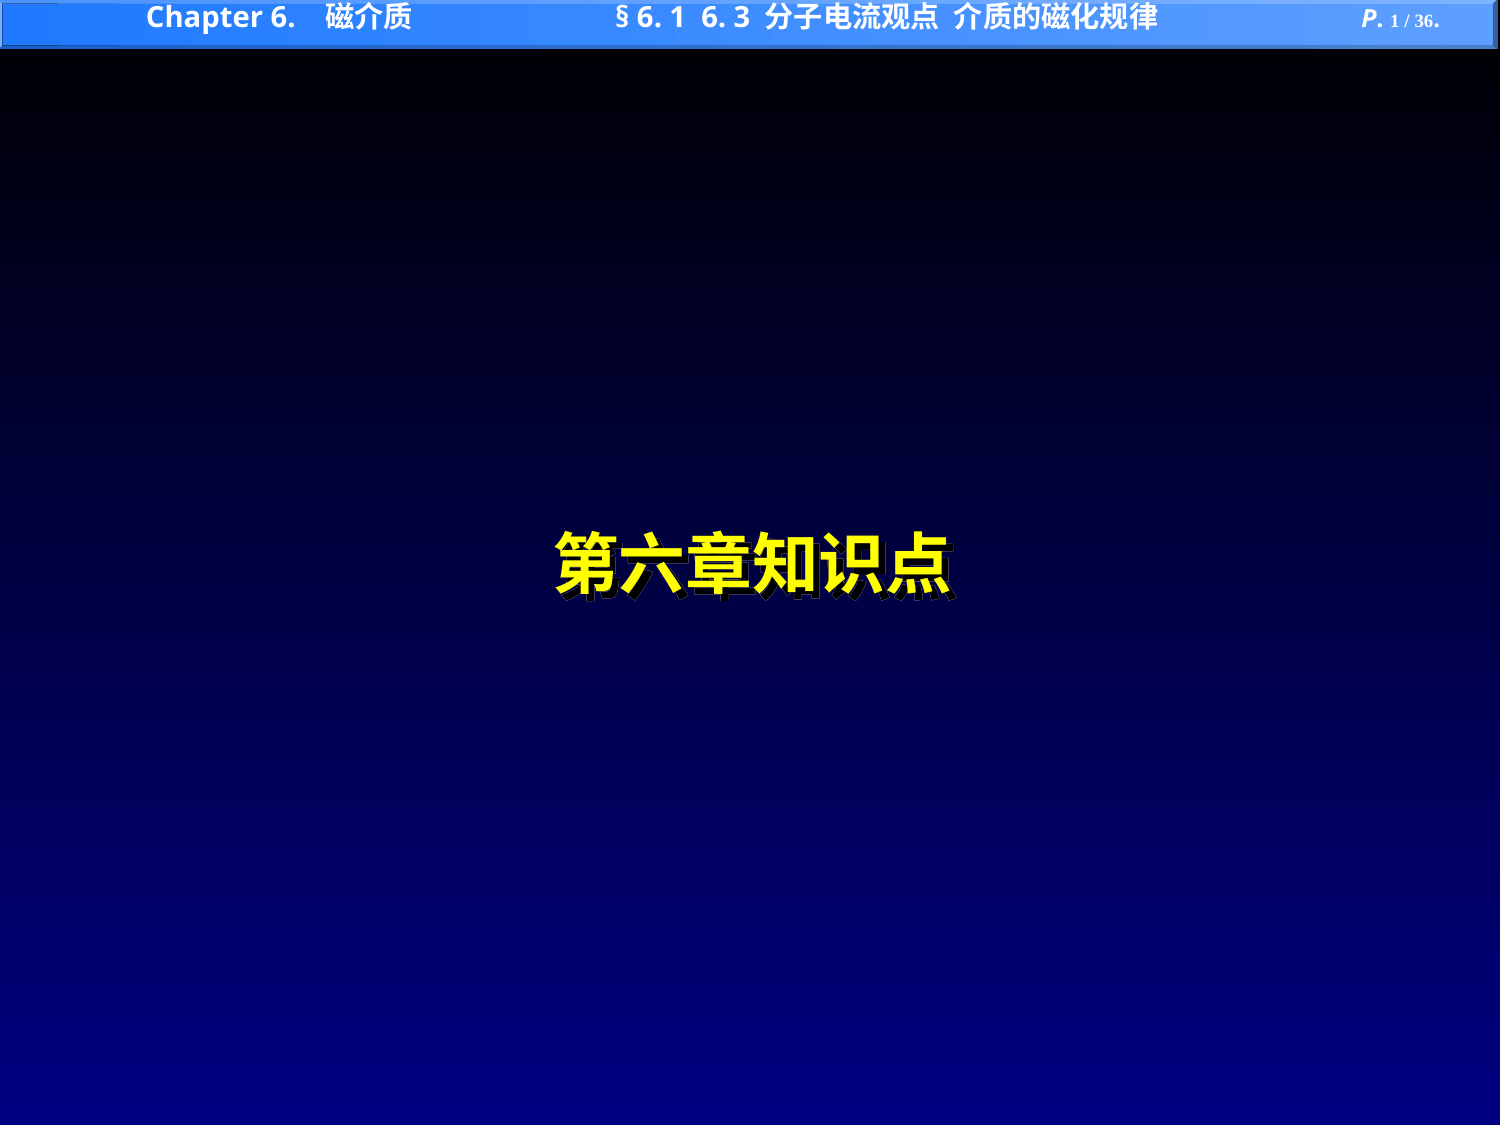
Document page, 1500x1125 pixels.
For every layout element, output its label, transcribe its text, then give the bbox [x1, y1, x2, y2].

text_box 第六章知识点 [537, 514, 1309, 610]
